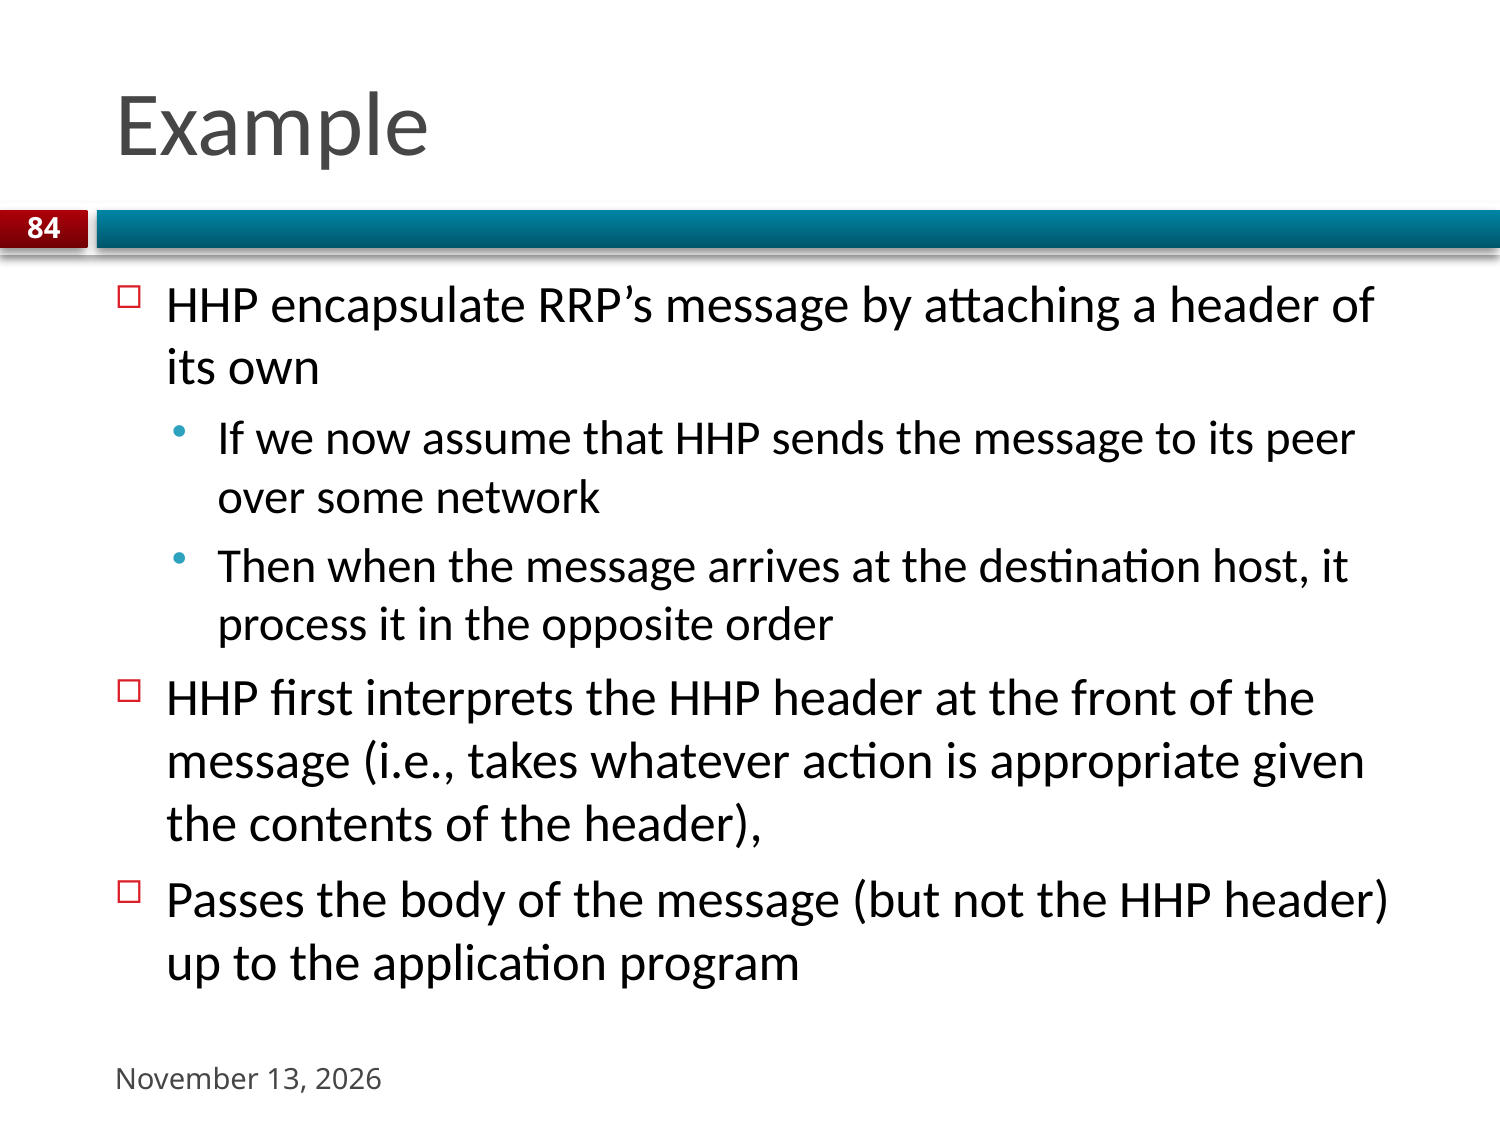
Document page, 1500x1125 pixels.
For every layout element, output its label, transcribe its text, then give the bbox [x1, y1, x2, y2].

list HHP encapsulate RRP’s message by attaching a header of its own If we now assume that HHP sends the message to its peer over some network Then when the message arrives at the destination host, it process it in the opposite order HHP first interprets the HHP header at the front of the message (i.e., takes whatever action is appropriate given the contents of the header), Passes the body of the message (but not the HHP header) up to the application program [100, 262, 1438, 1000]
slide_number 84 [0, 208, 88, 249]
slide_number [99, 1050, 538, 1110]
title Example [100, 37, 1438, 200]
